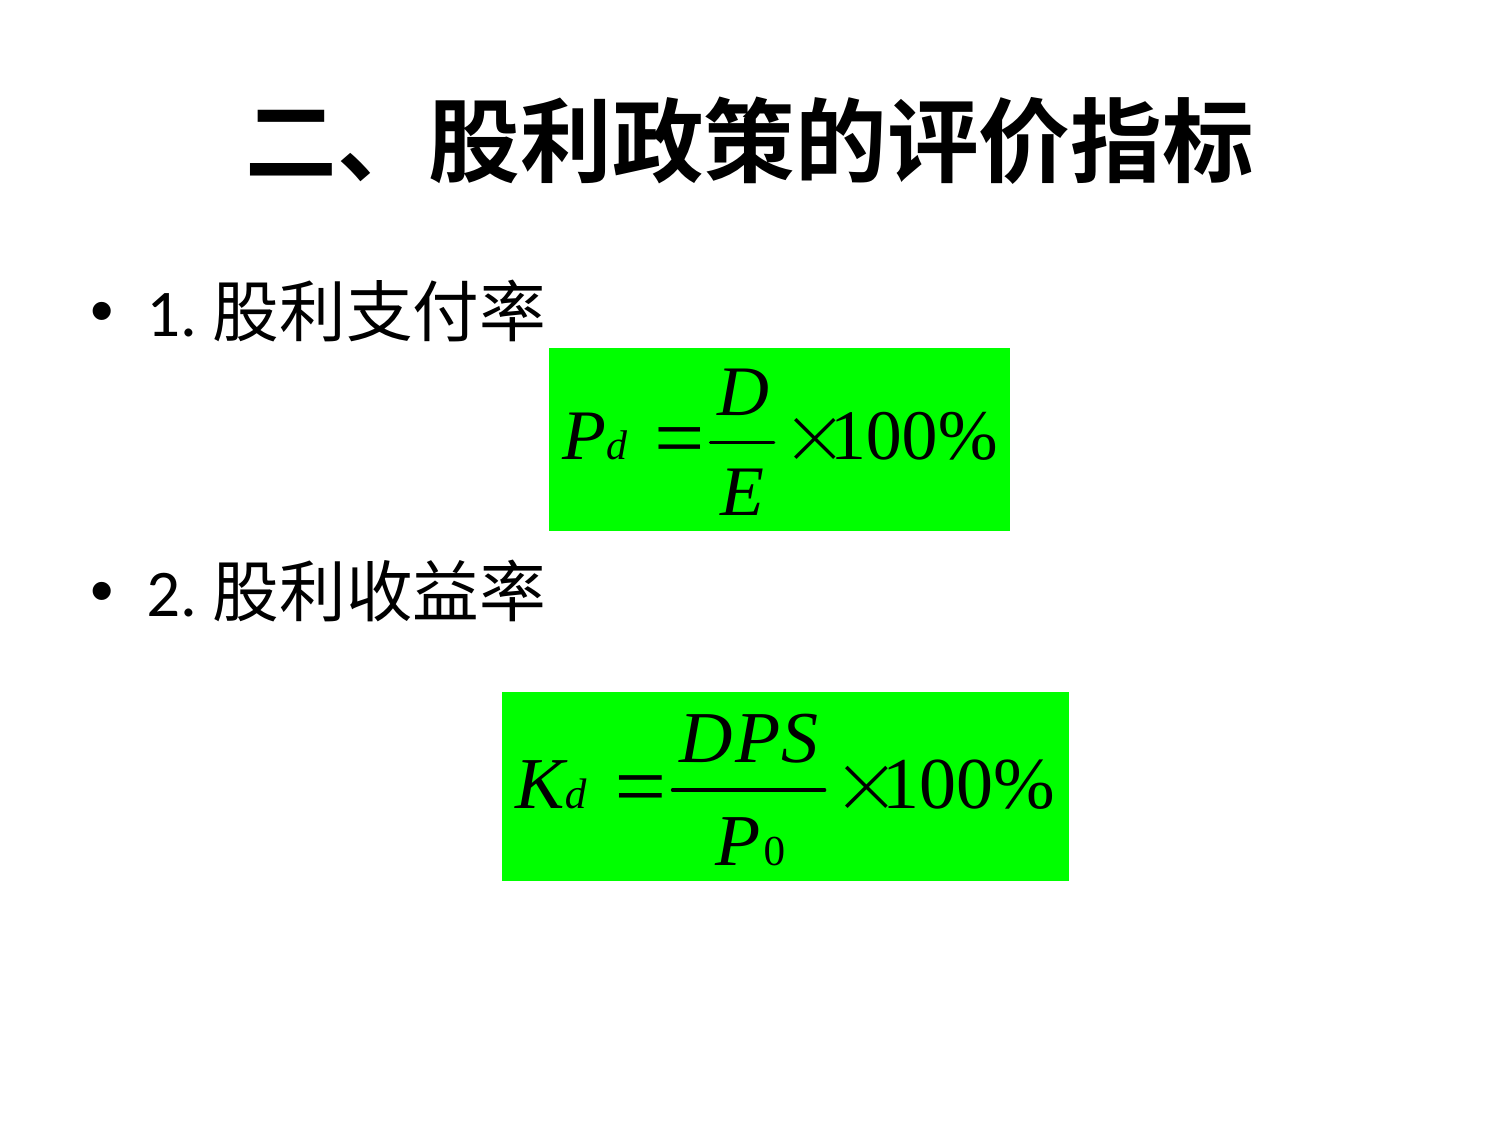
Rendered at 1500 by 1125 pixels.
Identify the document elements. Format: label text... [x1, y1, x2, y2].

title 二、股利政策的评价指标 [75, 45, 1425, 233]
list 1.股利支付率 2.股利收益率 [75, 262, 1425, 530]
list 1.股利支付率 2.股利收益率 [75, 531, 1425, 1005]
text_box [501, 692, 1069, 882]
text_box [548, 347, 1011, 532]
